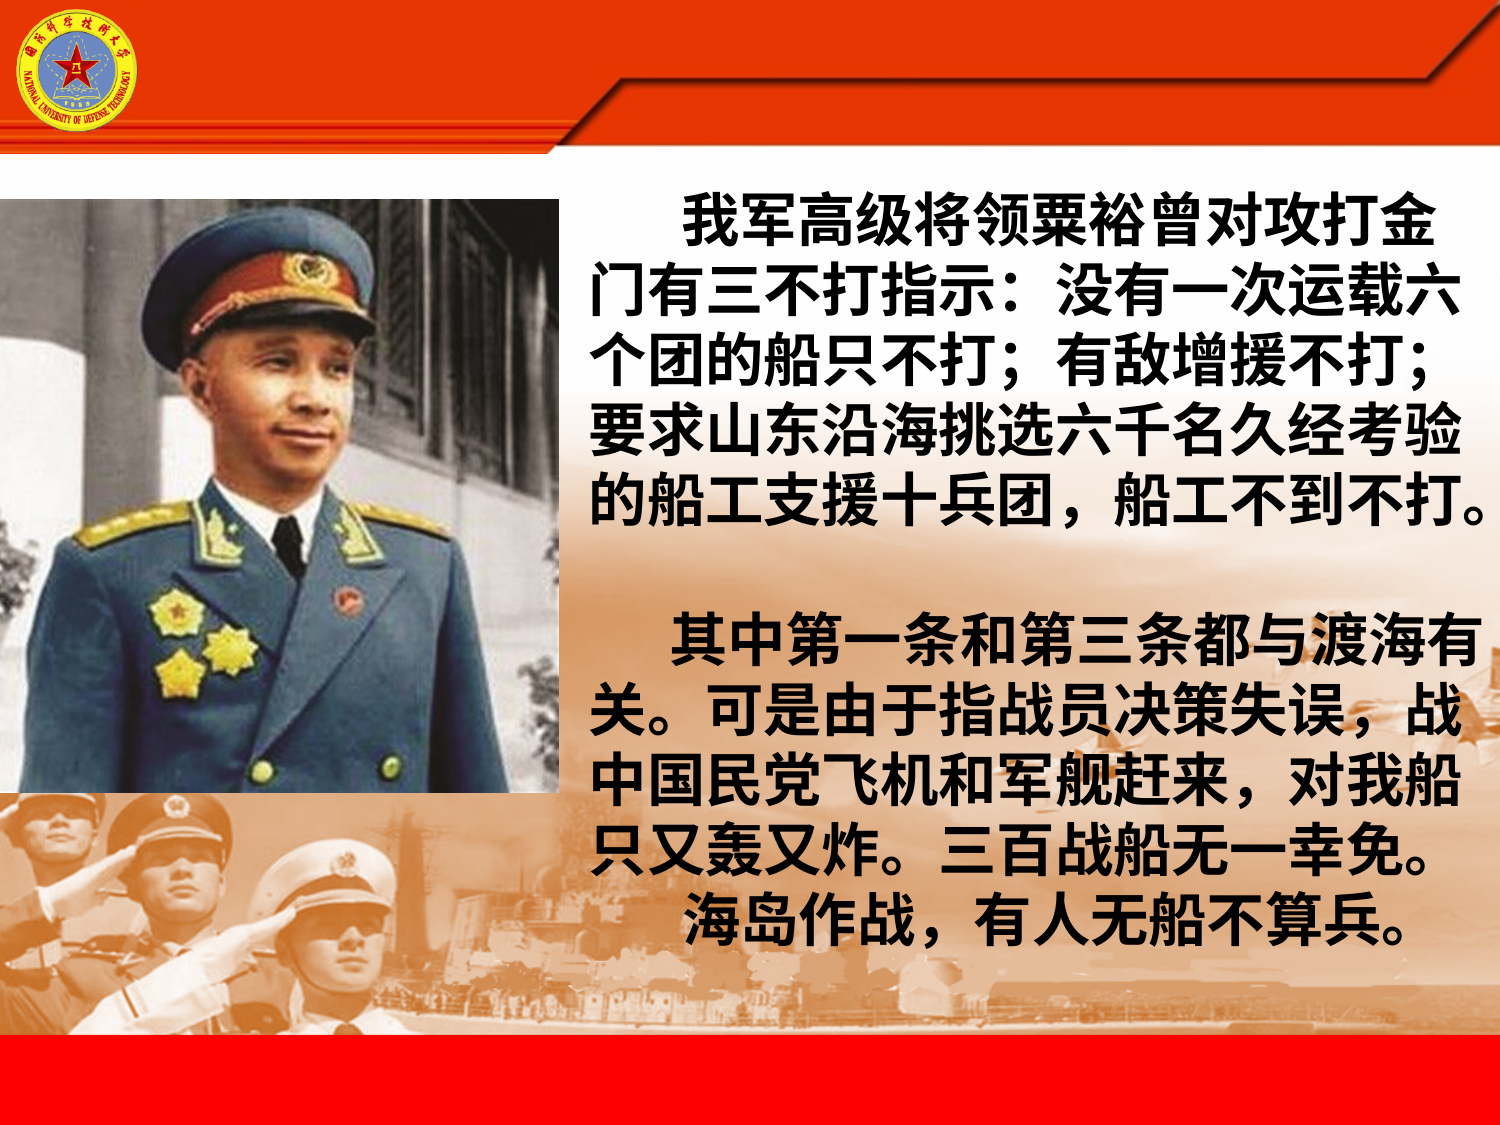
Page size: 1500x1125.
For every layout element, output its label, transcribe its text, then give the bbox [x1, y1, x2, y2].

picture [0, 0, 1500, 154]
picture [0, 198, 559, 794]
text_box 我军高级将领粟裕曾对攻打金门有三不打指示：没有一次运载六个团的船只不打；有敌增援不打；要求山东沿海挑选六千名久经考验的船工支援十兵团，船工不到不打。 其中第一条和第三条都与渡海有关。可是由于指战员决策失误，战中国民党飞机和军舰赶来，对我船只又轰又炸。三百战船无一幸免。 海岛作战，有人无船不算兵。 [574, 175, 1500, 961]
